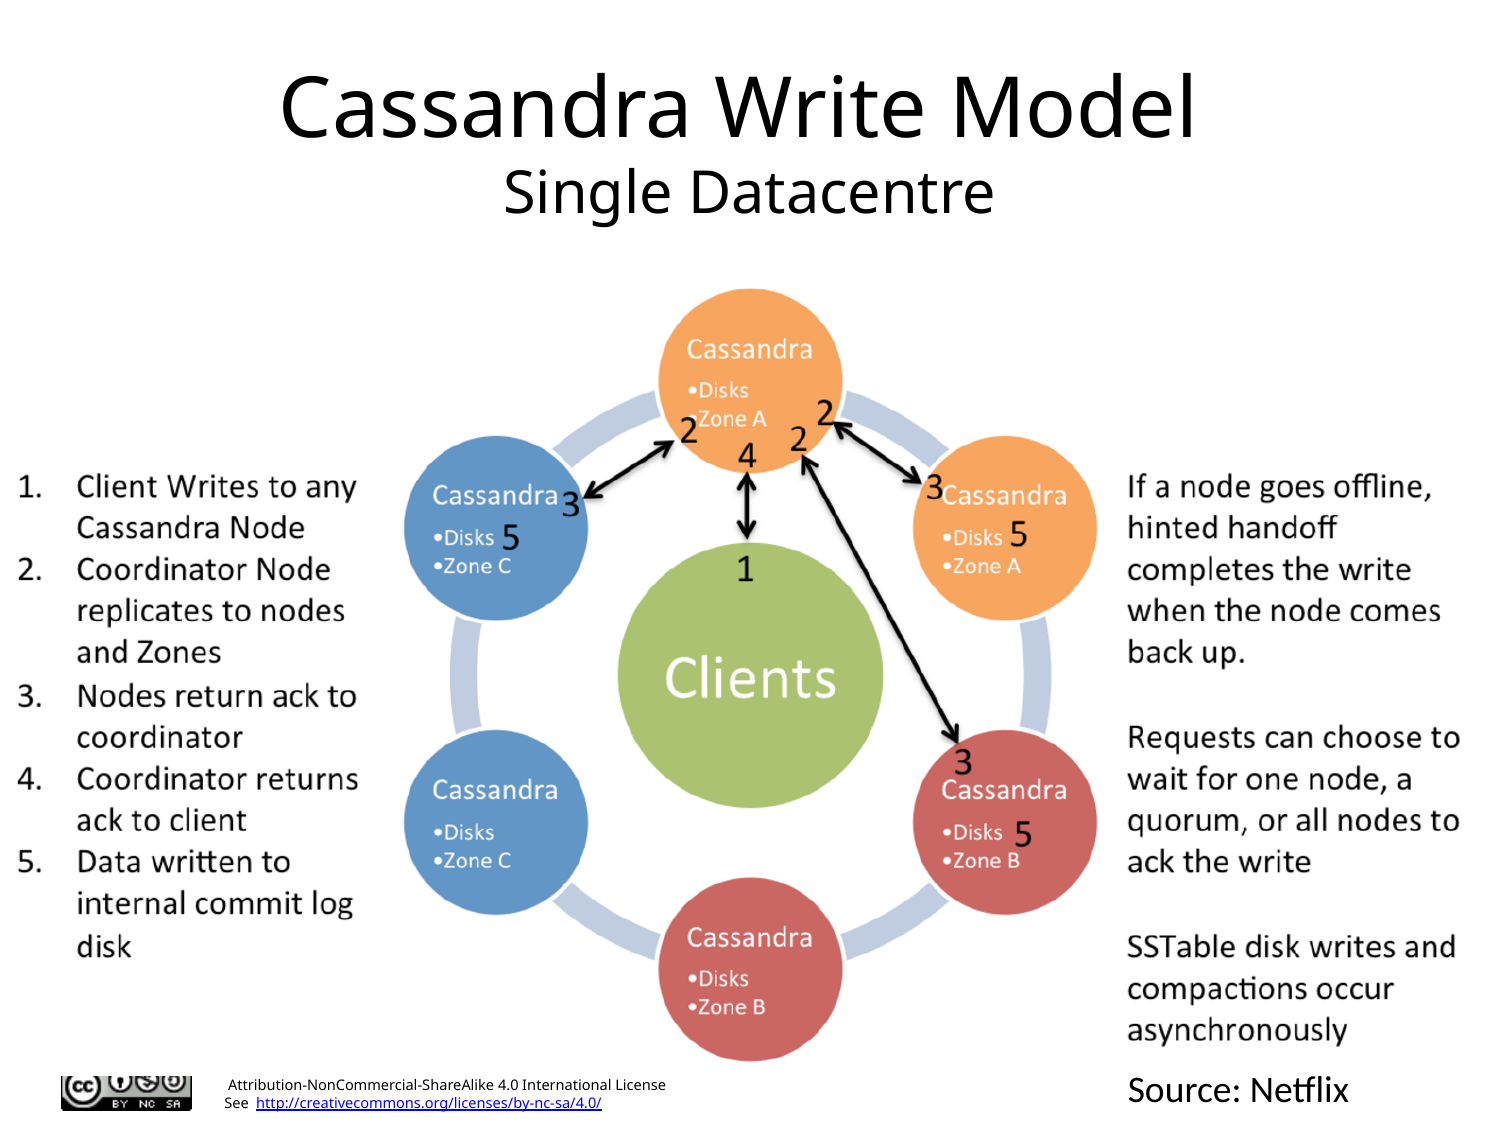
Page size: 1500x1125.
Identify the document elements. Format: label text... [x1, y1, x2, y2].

picture [0, 253, 1500, 1111]
title Cassandra Write Model Single Datacentre [75, 45, 1425, 233]
text_box Source: Netflix [1113, 1085, 1365, 1118]
